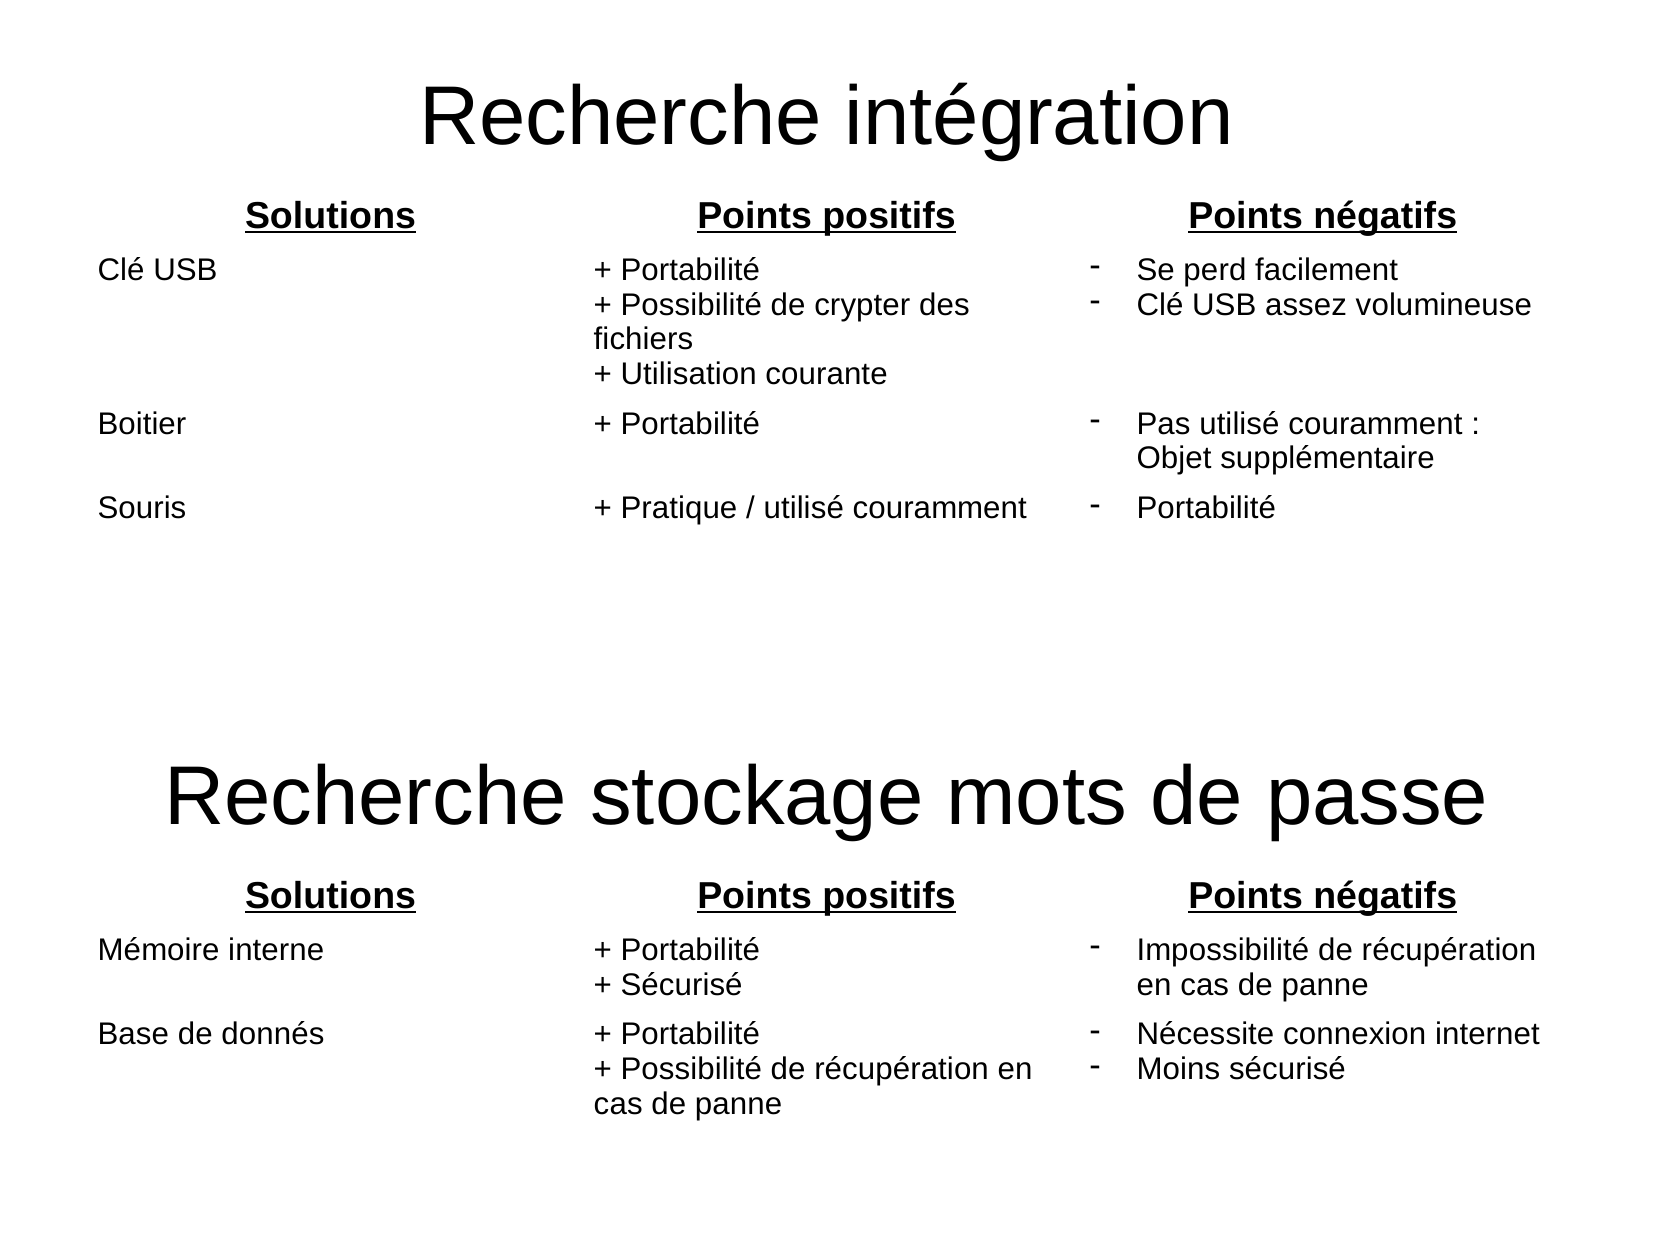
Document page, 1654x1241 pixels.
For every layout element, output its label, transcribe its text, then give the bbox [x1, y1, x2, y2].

table_header Solutions [83, 868, 579, 925]
table_cell + Portabilité + Possibilité de crypter des fichiers + Utilisation courante [579, 245, 1075, 399]
table_cell Boitier [83, 399, 579, 483]
table_cell + Portabilité + Sécurisé [579, 925, 1075, 1009]
table_header Points positifs [579, 868, 1075, 925]
text_box Recherche intégration [82, 34, 1571, 188]
table_cell + Portabilité + Possibilité de récupération en cas de panne [579, 1009, 1075, 1128]
table_header Points positifs [579, 188, 1075, 245]
table_cell Pas utilisé couramment : Objet supplémentaire [1075, 399, 1571, 483]
table_header Solutions [83, 188, 579, 245]
table_cell Mémoire interne [83, 925, 579, 1009]
table_cell Souris [83, 483, 579, 555]
table_cell + Portabilité [579, 399, 1075, 483]
table_cell Impossibilité de récupération en cas de panne [1075, 925, 1571, 1009]
table_cell Se perd facilement Clé USB assez volumineuse [1075, 245, 1571, 399]
table_cell Clé USB [83, 245, 579, 399]
table_cell Nécessite connexion internet Moins sécurisé [1075, 1009, 1571, 1128]
text_box Recherche stockage mots de passe [82, 714, 1571, 868]
table_header Points négatifs [1075, 868, 1571, 925]
table_cell Base de donnés [83, 1009, 579, 1128]
table_cell + Pratique / utilisé couramment [579, 483, 1075, 555]
table_header Points négatifs [1075, 188, 1571, 245]
table_cell Portabilité [1075, 483, 1571, 555]
